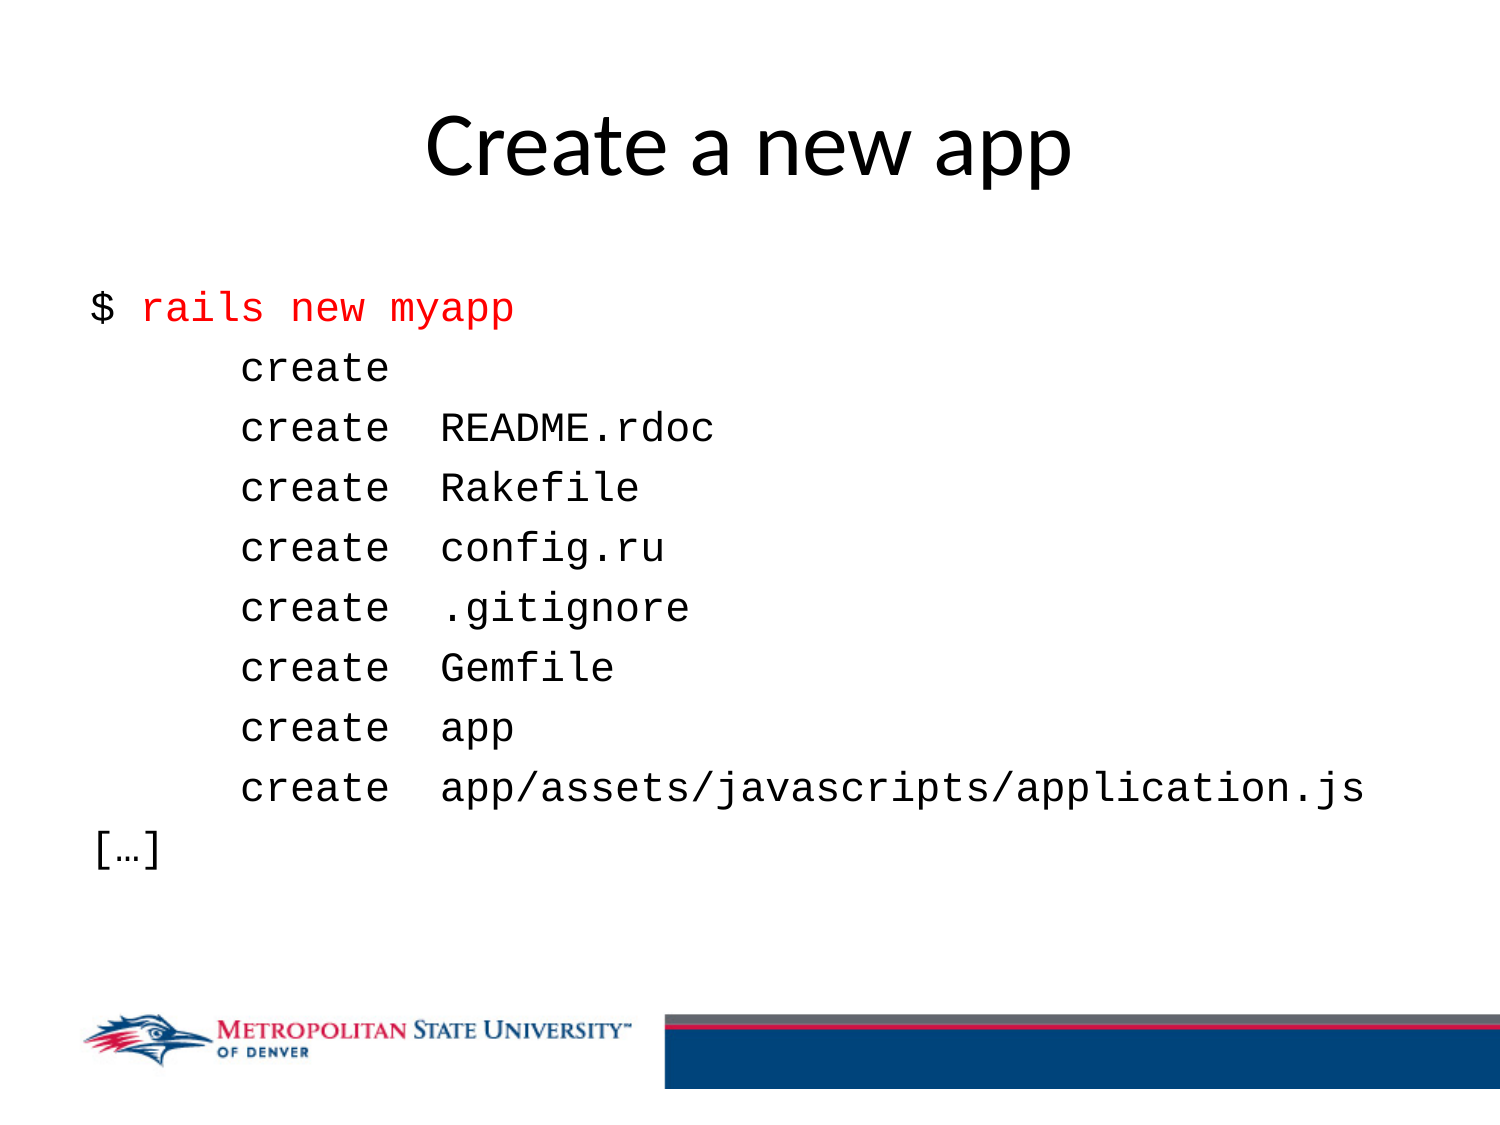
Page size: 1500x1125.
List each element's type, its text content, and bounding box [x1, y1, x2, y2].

title Create a new app [75, 45, 1425, 233]
list $ rails new myapp create create README.rdoc create Rakefile create config.ru create .gitignore create Gemfile create app create app/assets/javascripts/application.js […] [75, 262, 1425, 1005]
picture [44, 1012, 1500, 1089]
